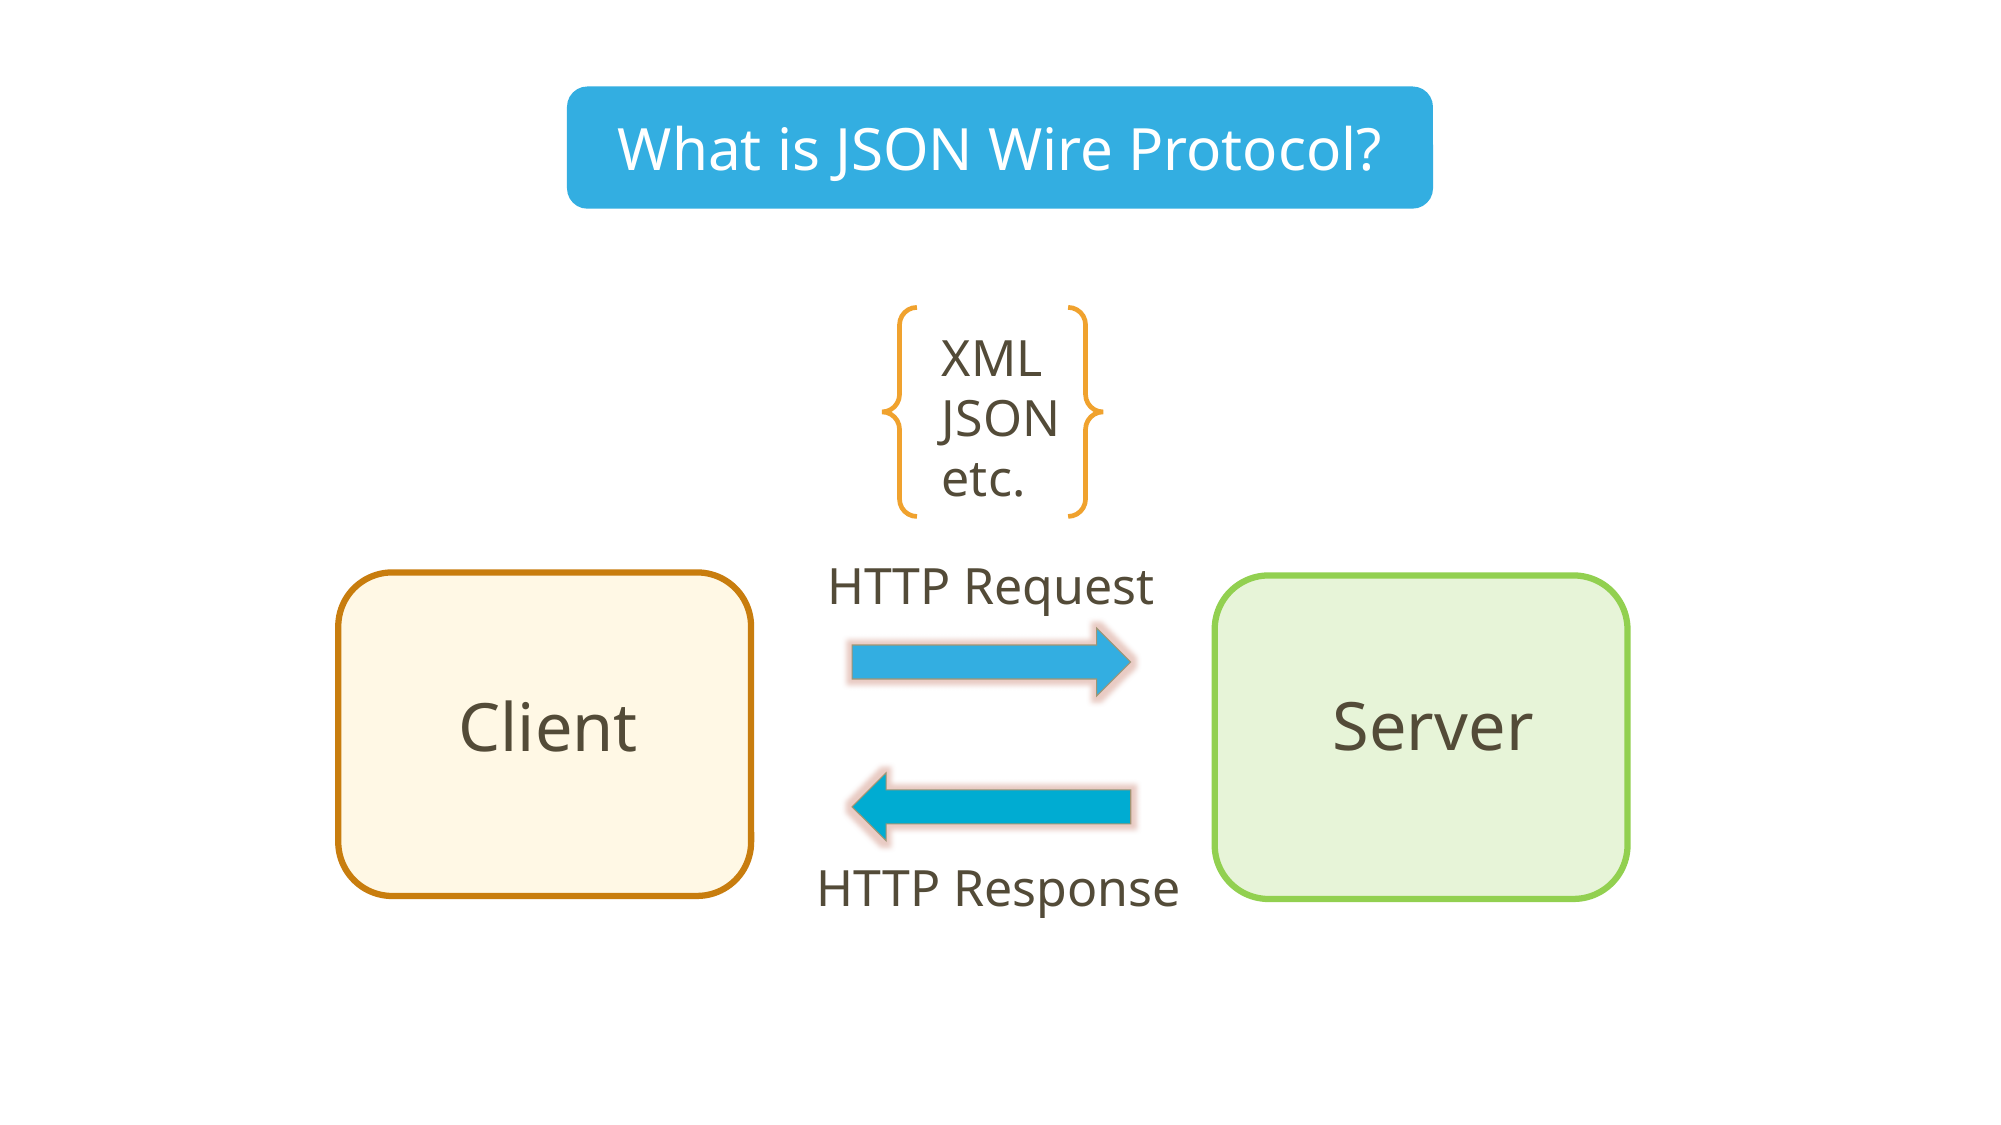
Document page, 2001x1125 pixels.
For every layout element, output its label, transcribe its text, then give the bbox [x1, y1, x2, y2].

text_box HTTP Request [812, 546, 1195, 622]
text_box [882, 306, 1086, 518]
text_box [1214, 575, 1628, 899]
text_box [802, 772, 1318, 926]
text_box XML JSON etc. [927, 319, 1110, 515]
text_box What is JSON Wire Protocol? [565, 85, 1435, 210]
text_box [851, 626, 1132, 698]
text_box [338, 572, 752, 896]
